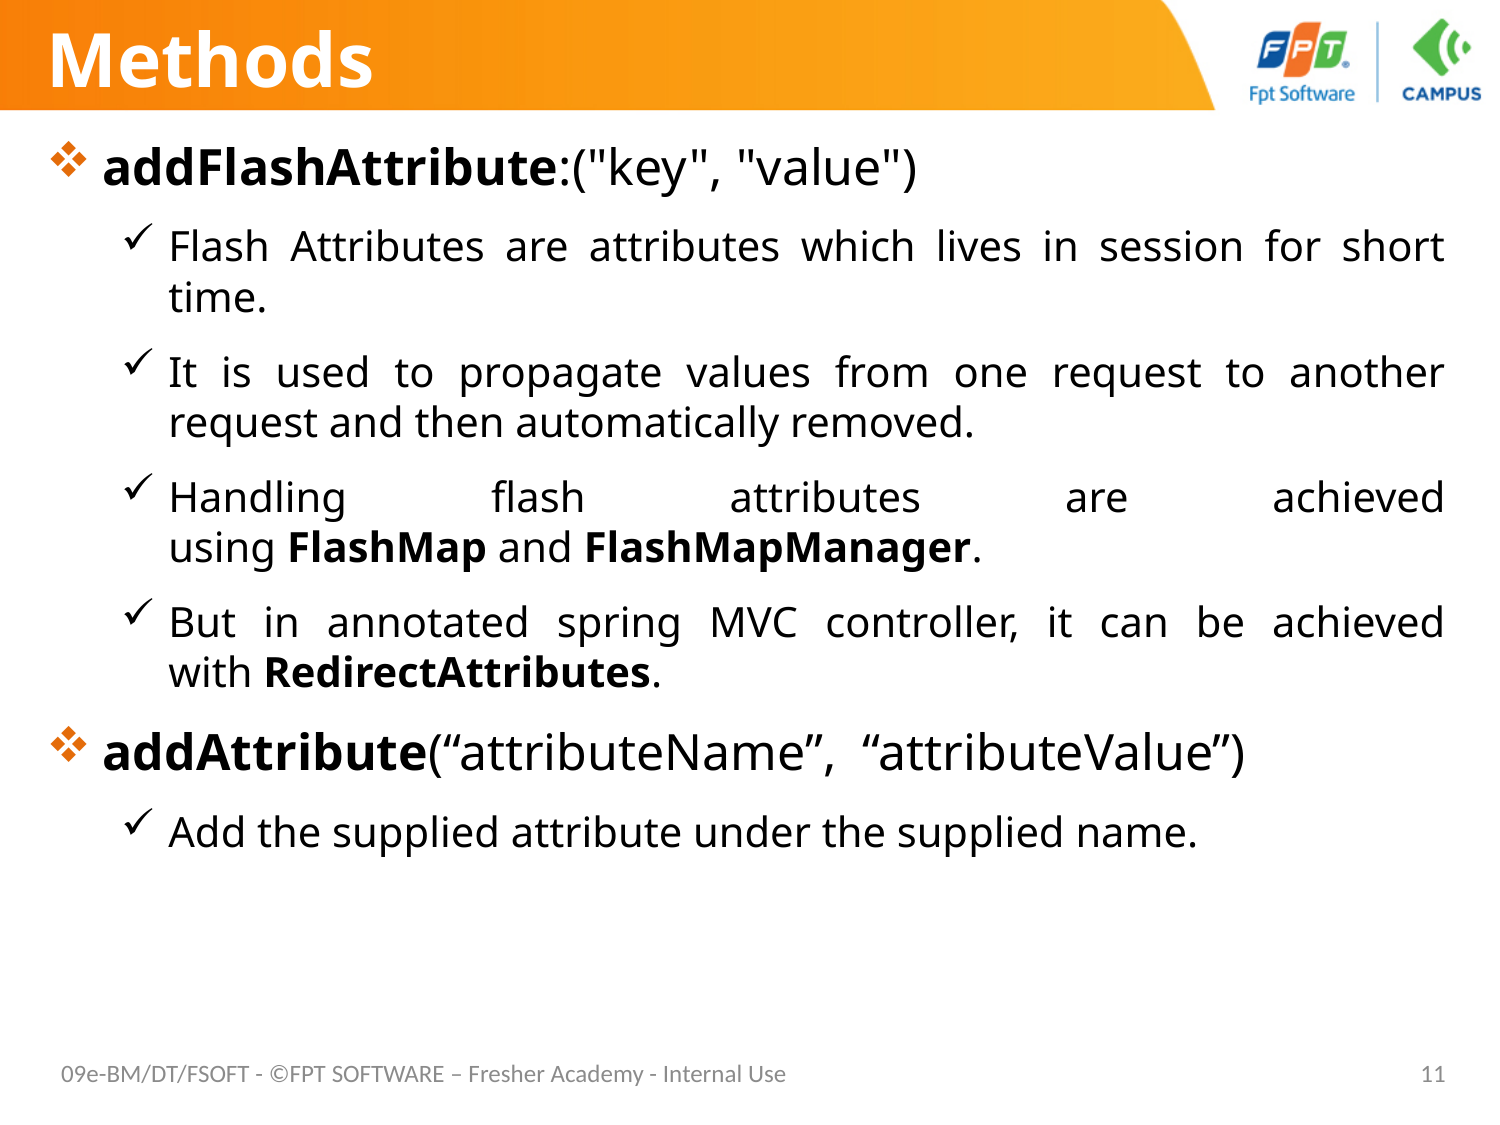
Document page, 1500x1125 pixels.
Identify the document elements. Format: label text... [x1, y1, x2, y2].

title Methods [31, 3, 1461, 111]
picture [0, 0, 1500, 1125]
footer 09e-BM/DT/FSOFT - ©FPT SOFTWARE – Fresher Academy - Internal Use [31, 1042, 818, 1103]
slide_number 11 [1074, 1042, 1461, 1103]
list addFlashAttribute:("key", "value") Flash Attributes are attributes which lives in session for short time. It is used to propagate values from one request to another request and then automatically removed. Handling flash attributes are achieved using FlashMap and FlashMapManager. But in annotated spring MVC controller, it can be achieved with RedirectAttributes. addAttribute(“attributeName”, “attributeValue”) Add the supplied attribute under the supplied name. [31, 127, 1461, 1020]
